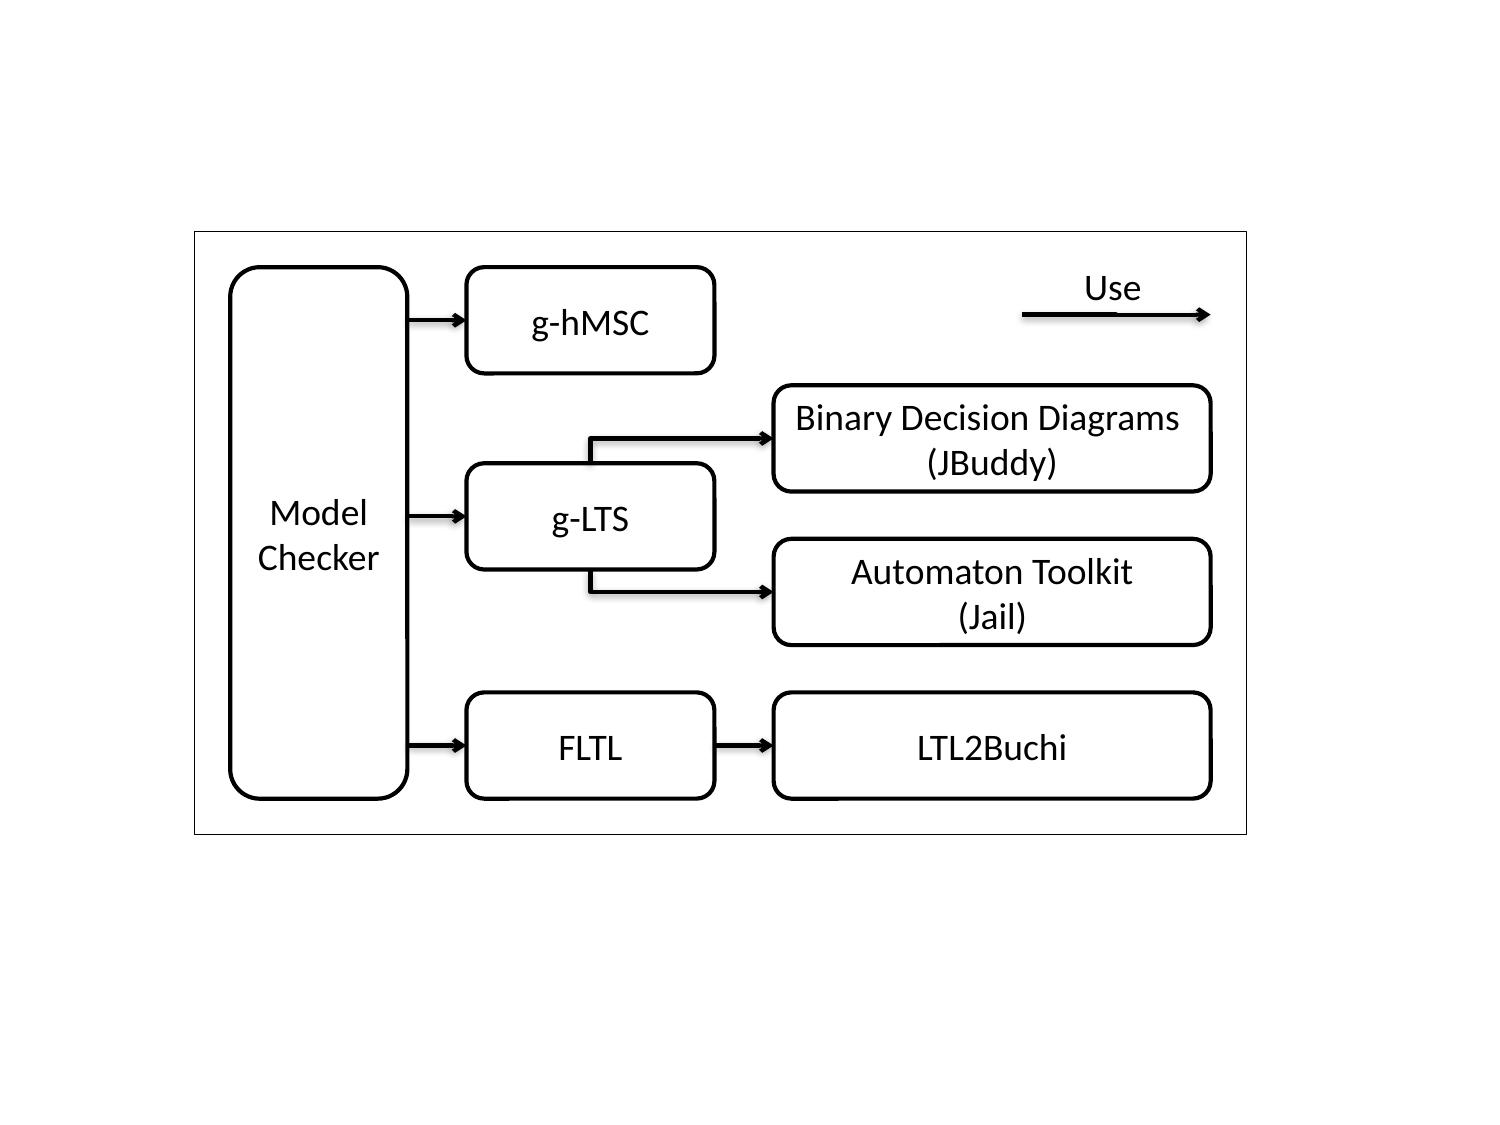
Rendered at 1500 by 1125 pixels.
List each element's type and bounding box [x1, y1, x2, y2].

text_box [194, 231, 1247, 835]
